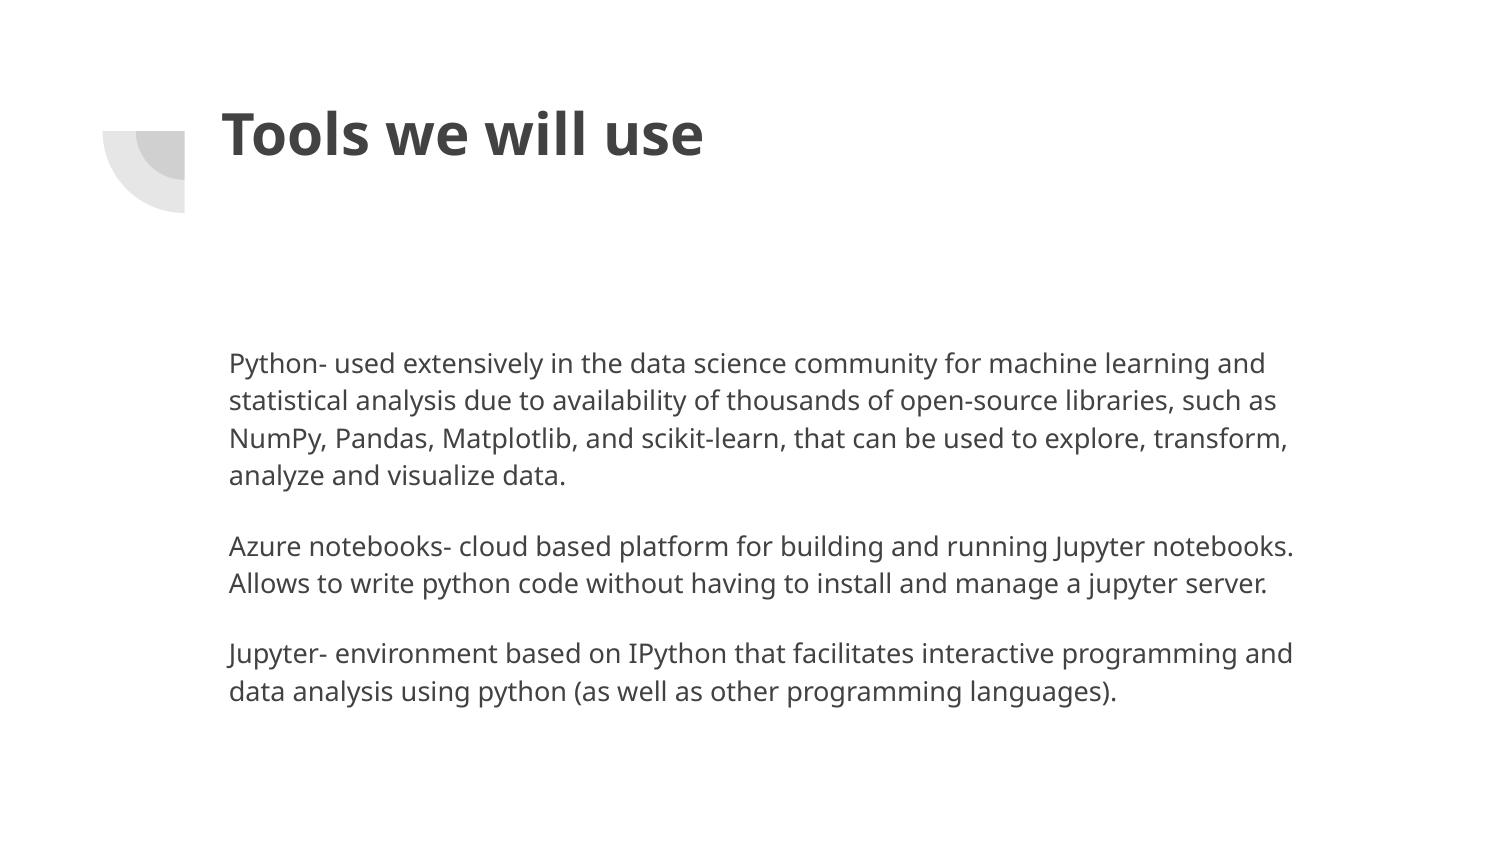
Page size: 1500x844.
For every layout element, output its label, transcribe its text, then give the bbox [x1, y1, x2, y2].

title Tools we will use [206, 82, 1360, 247]
list Python- used extensively in the data science community for machine learning and statistical analysis due to availability of thousands of open-source libraries, such as NumPy, Pandas, Matplotlib, and scikit-learn, that can be used to explore, transform, analyze and visualize data. Azure notebooks- cloud based platform for building and running Jupyter notebooks. Allows to write python code without having to install and manage a jupyter server. Jupyter- environment based on IPython that facilitates interactive programming and data analysis using python (as well as other programming languages). [213, 326, 1368, 744]
